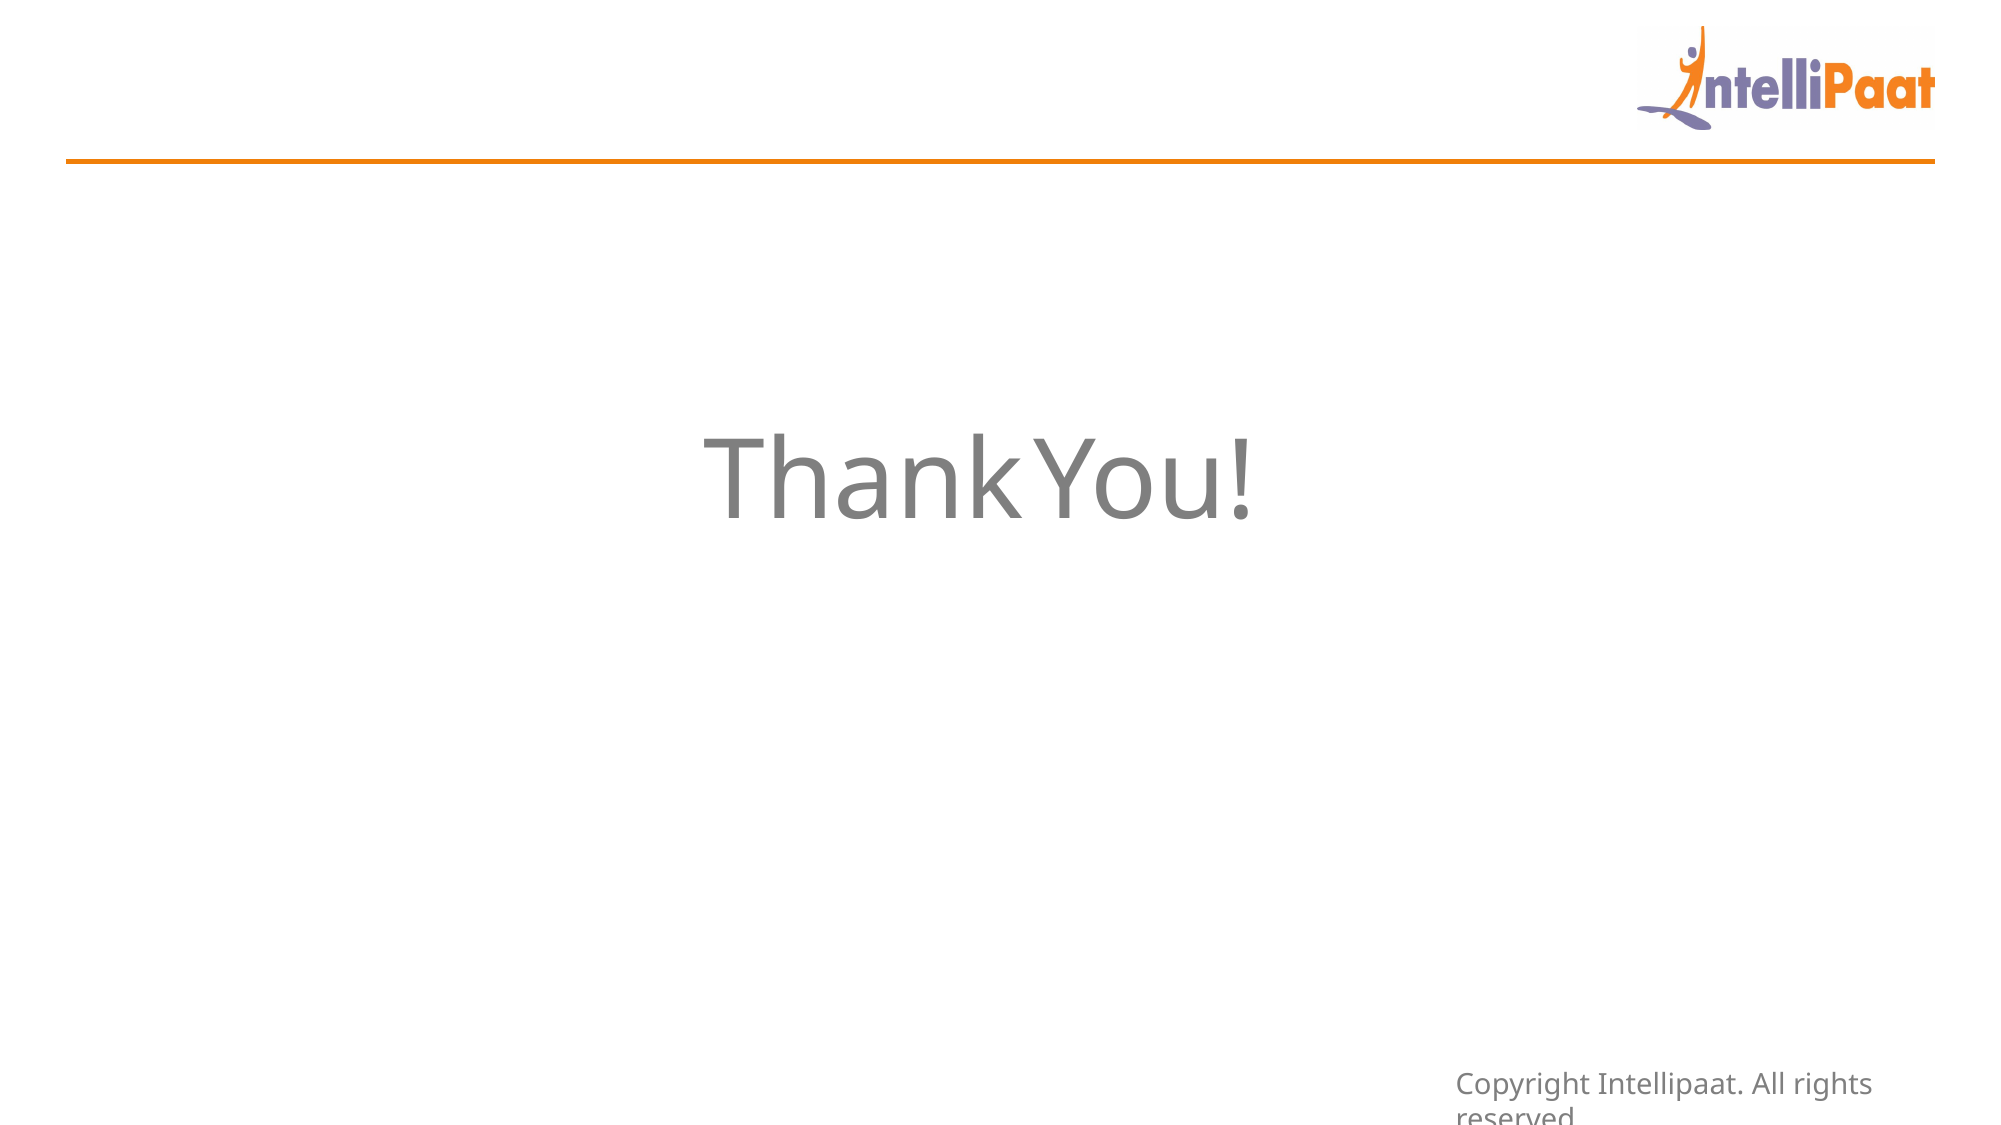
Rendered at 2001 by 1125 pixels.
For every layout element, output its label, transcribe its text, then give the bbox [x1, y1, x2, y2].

list Thank You! [305, 419, 1670, 547]
picture [1637, 26, 1935, 130]
